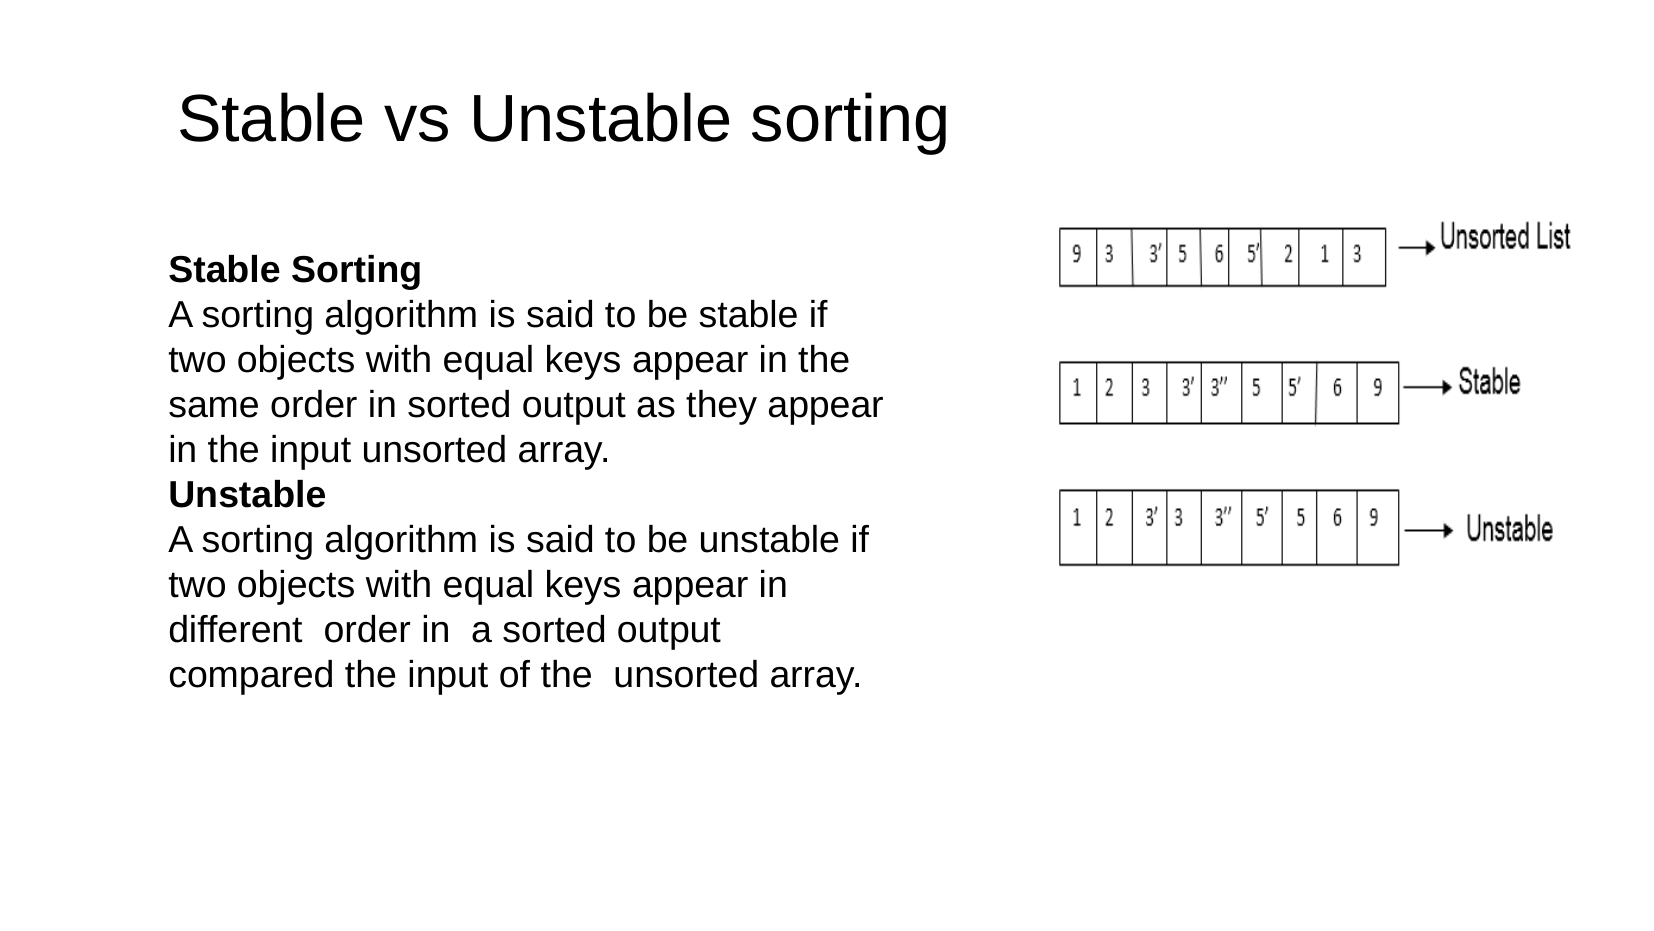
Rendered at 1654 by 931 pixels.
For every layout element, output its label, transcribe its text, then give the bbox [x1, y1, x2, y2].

title Stable vs Unstable sorting [177, 37, 1571, 193]
text_box Stable Sorting A sorting algorithm is said to be stable if two objects with equal keys appear in the same order in sorted output as they appear in the input unsorted array. Unstable A sorting algorithm is said to be unstable if two objects with equal keys appear in different order in a sorted output compared the input of the unsorted array. [153, 238, 910, 793]
picture [1050, 209, 1573, 572]
